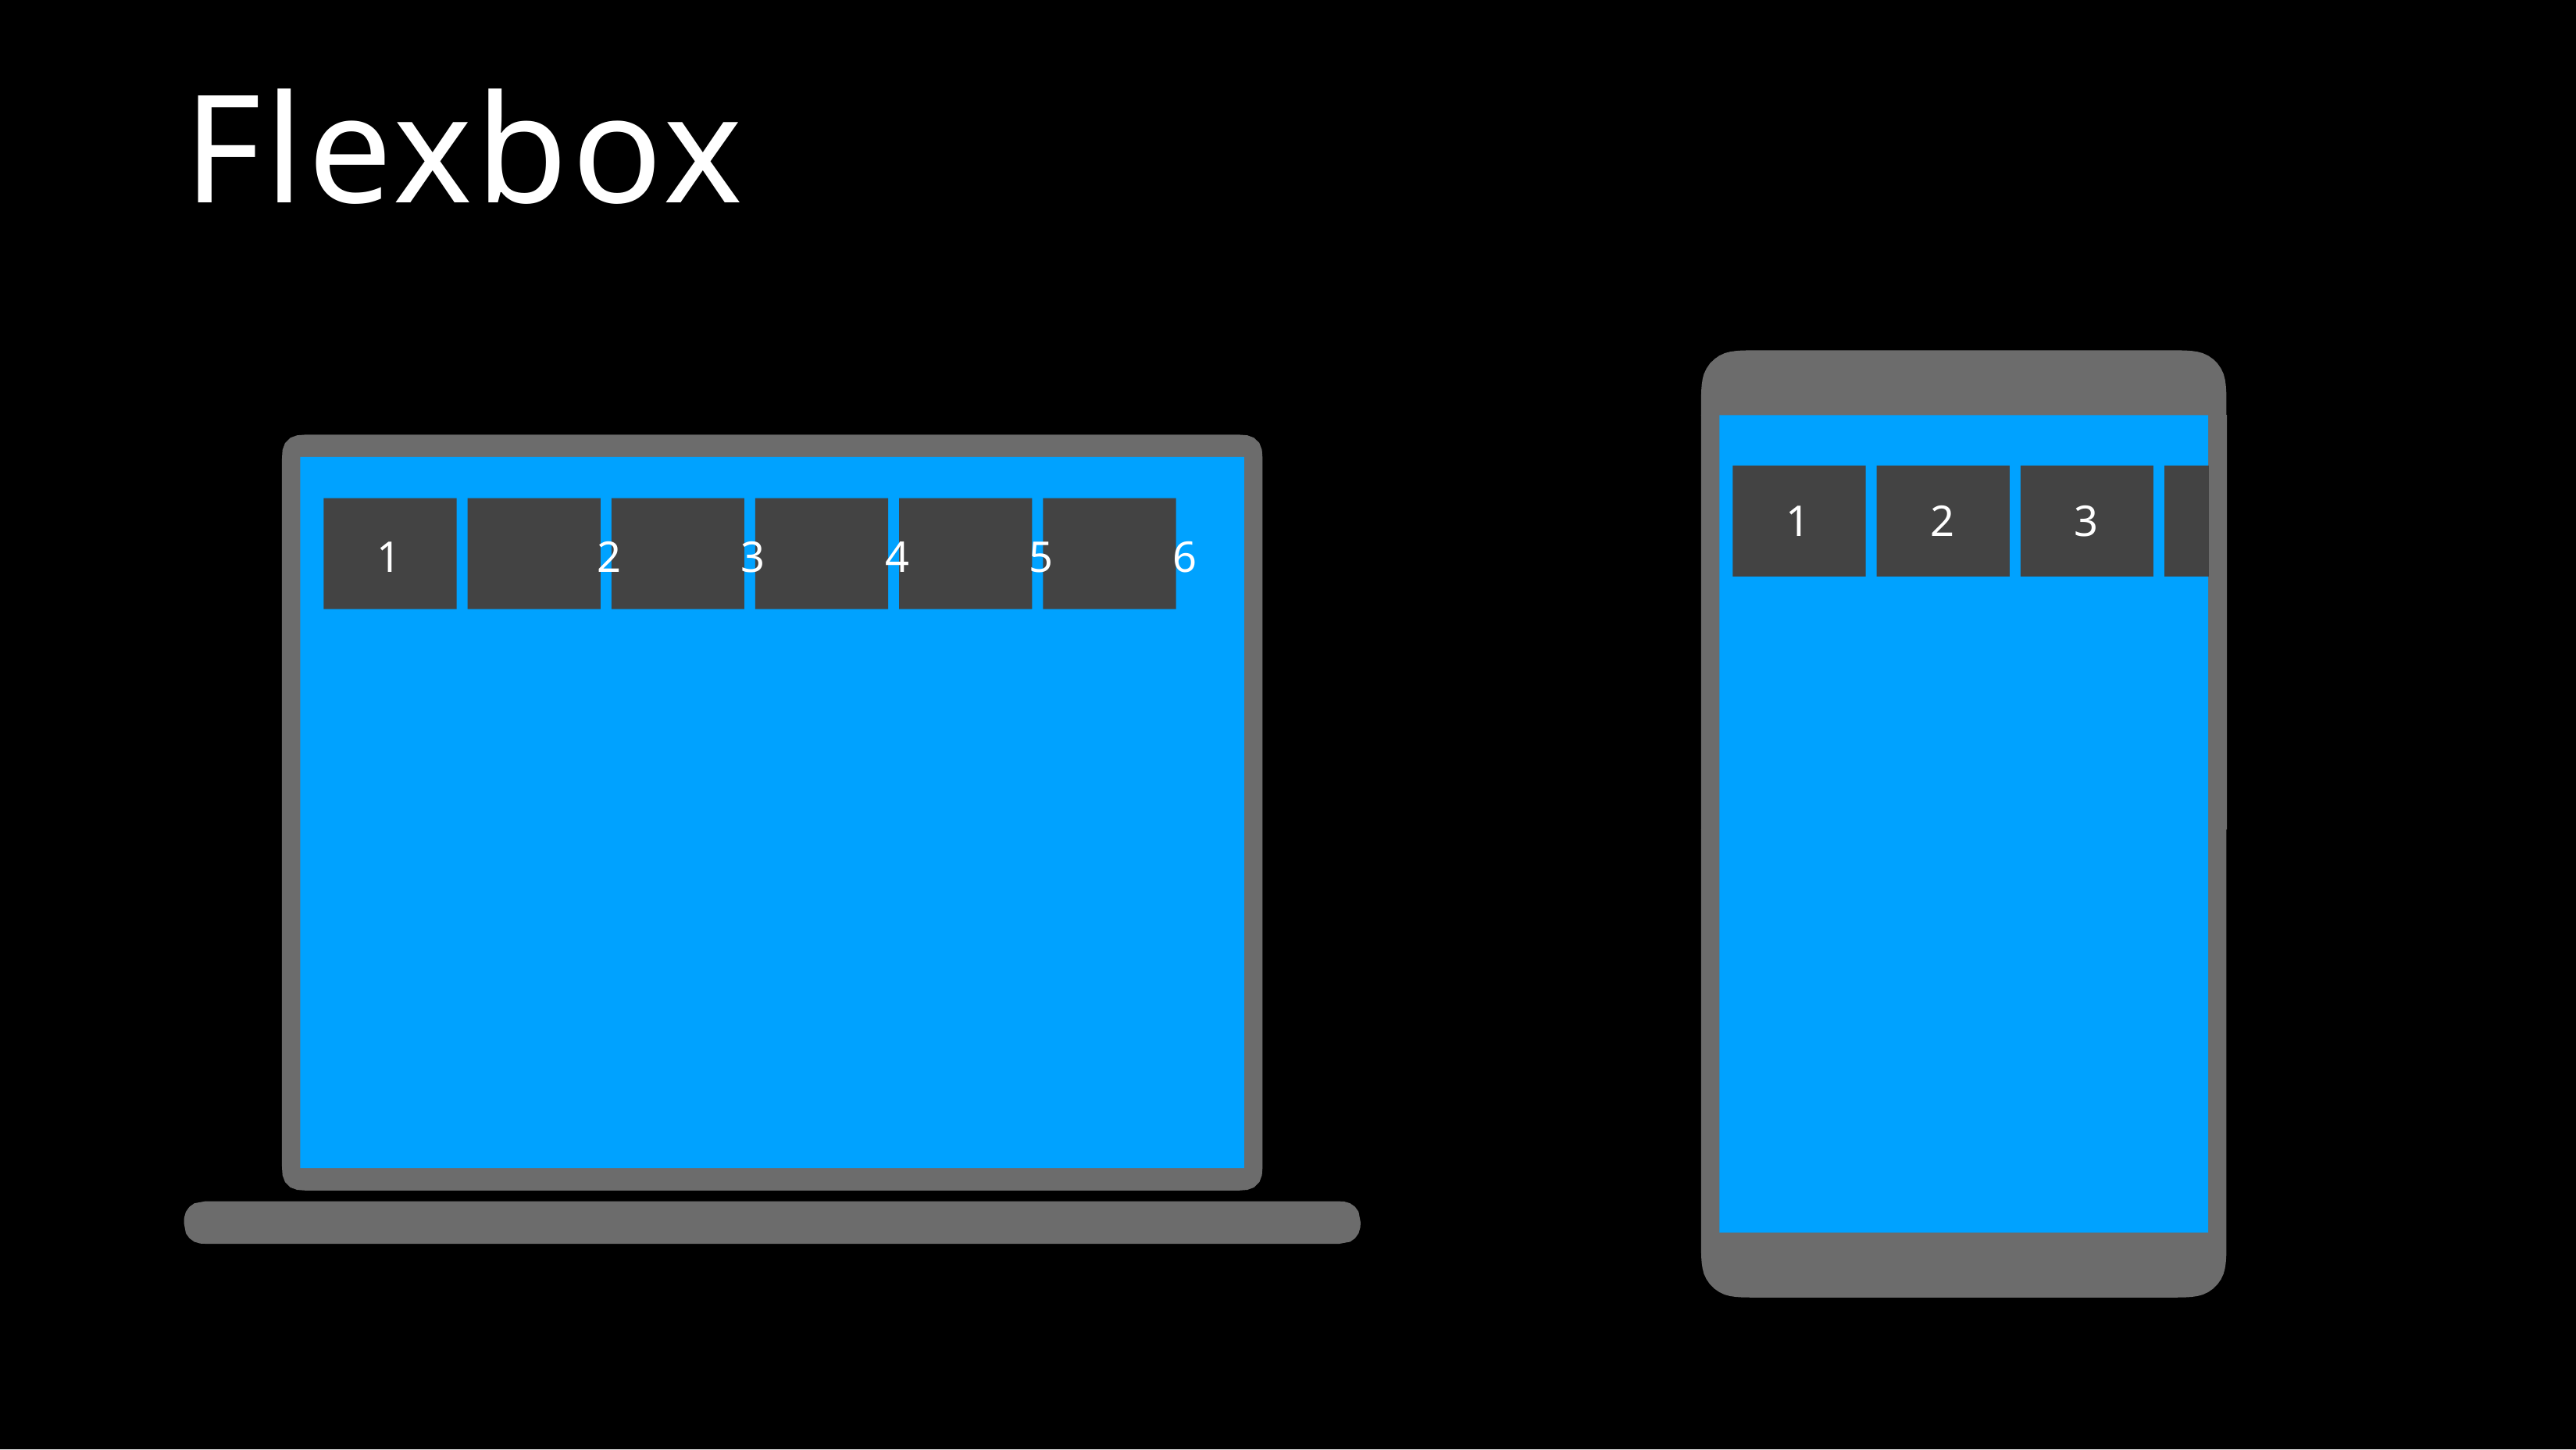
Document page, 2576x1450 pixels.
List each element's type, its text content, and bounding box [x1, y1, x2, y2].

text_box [1700, 350, 2227, 412]
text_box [184, 414, 2576, 1245]
title Flexbox [182, 50, 792, 295]
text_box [1700, 1253, 2227, 1298]
